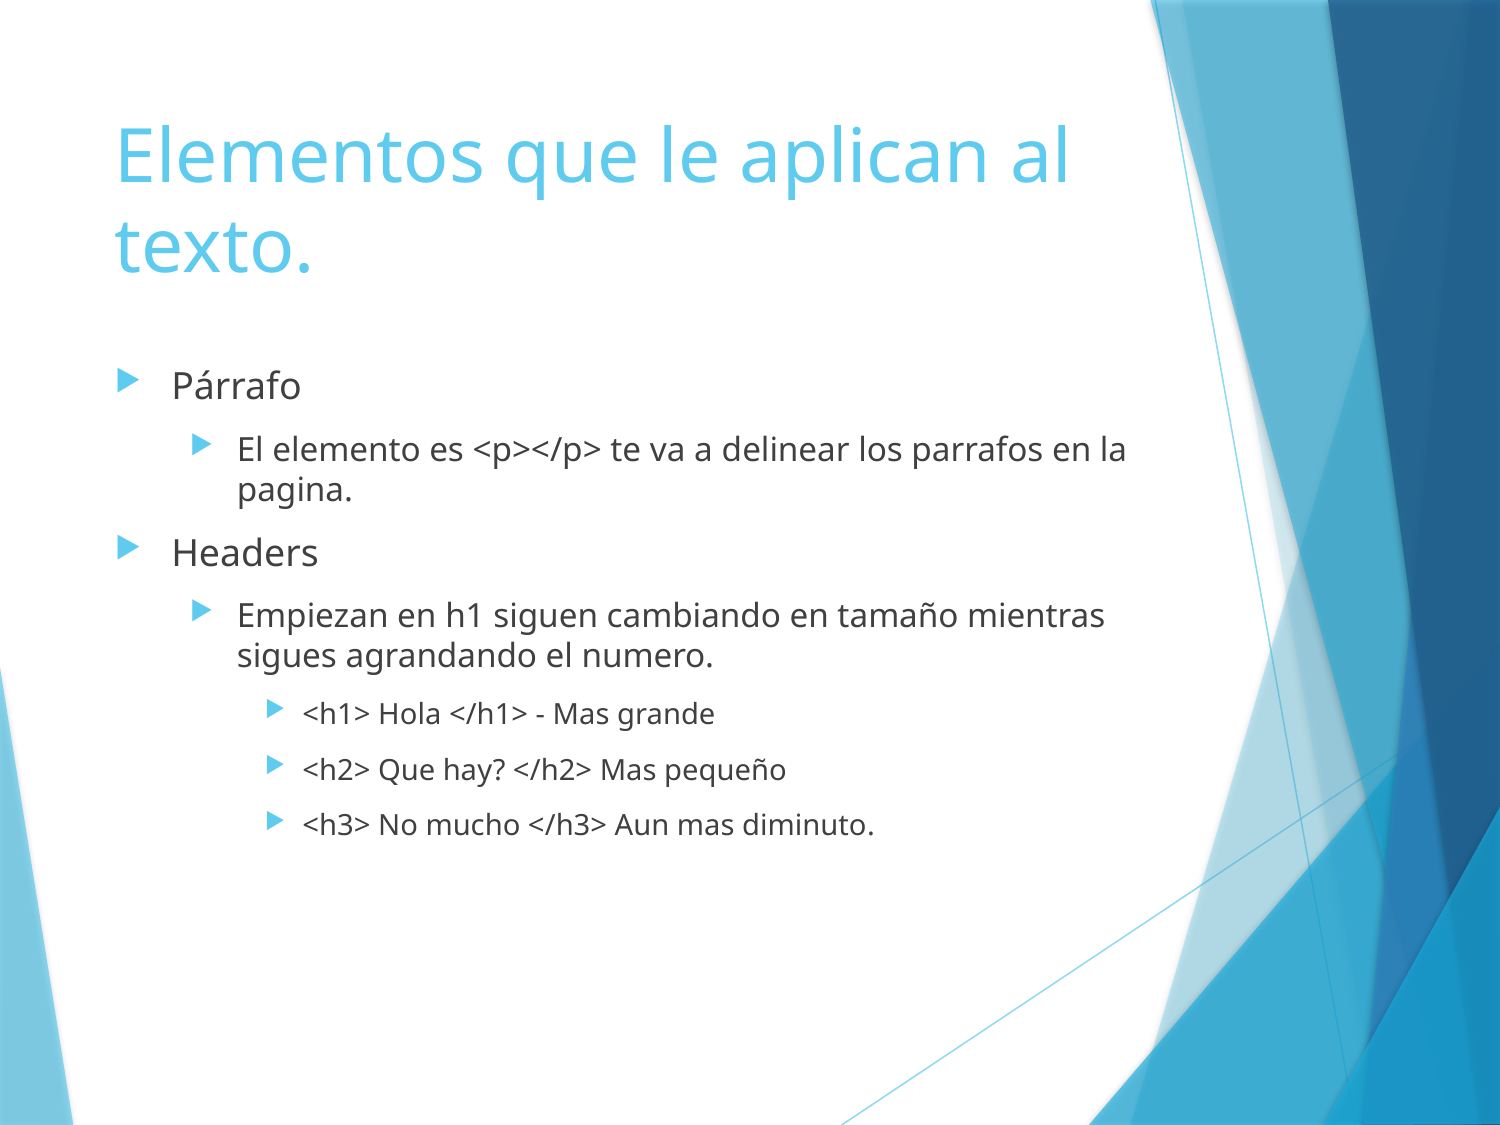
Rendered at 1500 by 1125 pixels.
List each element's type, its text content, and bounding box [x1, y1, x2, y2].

title Elementos que le aplican al texto. [99, 99, 1142, 317]
list Párrafo El elemento es <p></p> te va a delinear los parrafos en la pagina. Headers Empiezan en h1 siguen cambiando en tamaño mientras sigues agrandando el numero. <h1> Hola </h1> - Mas grande <h2> Que hay? </h2> Mas pequeño <h3> No mucho </h3> Aun mas diminuto. [99, 354, 1188, 1050]
